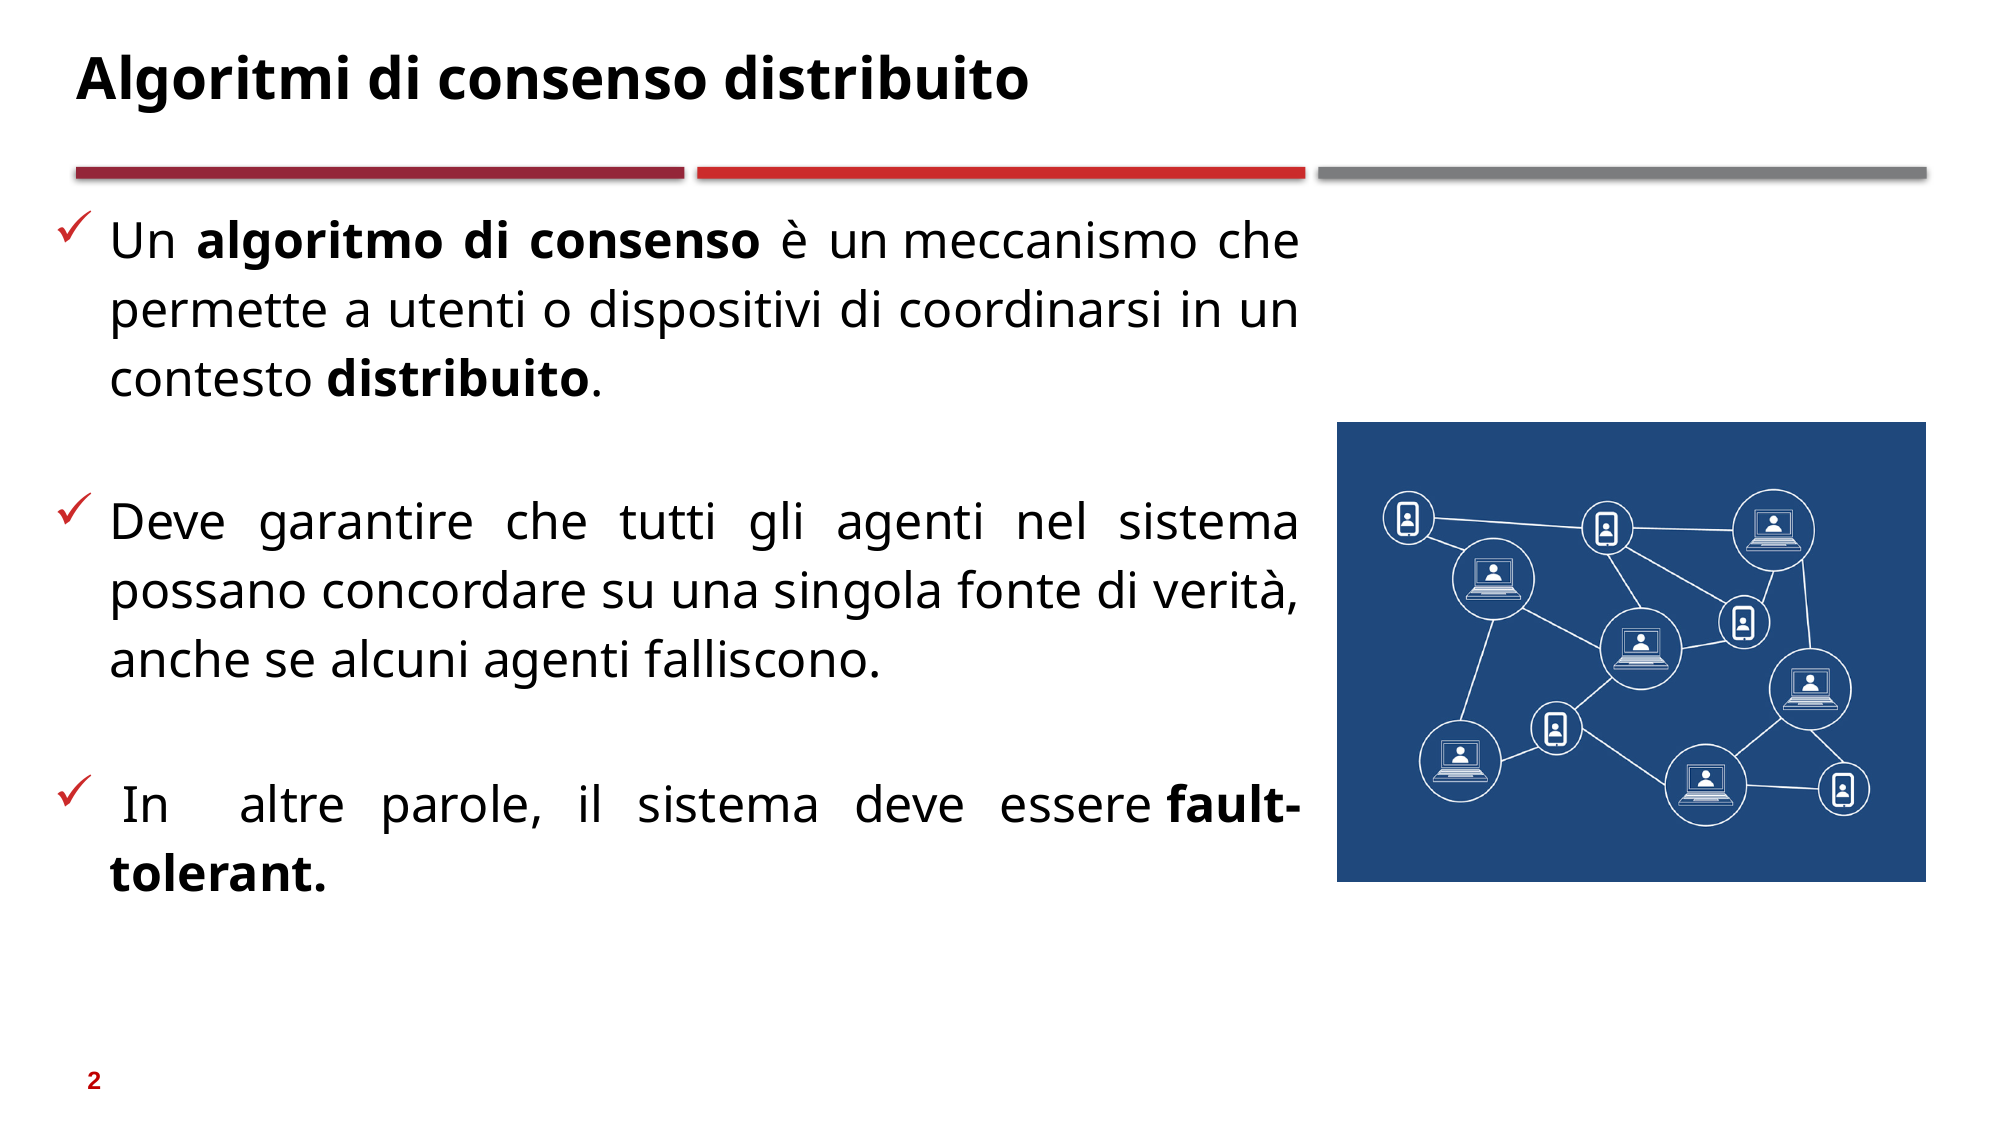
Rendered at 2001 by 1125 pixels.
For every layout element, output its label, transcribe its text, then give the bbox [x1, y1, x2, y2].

picture [1336, 421, 1926, 883]
slide_number 2 [53, 1049, 136, 1110]
list Un algoritmo di consenso è un meccanismo che permette a utenti o dispositivi di coordinarsi in un contesto distribuito. Deve garantire che tutti gli agenti nel sistema possano concordare su una singola fonte di verità, anche se alcuni agenti falliscono. In altre parole, il sistema deve essere fault-tolerant. [53, 199, 1302, 920]
title Algoritmi di consenso distribuito [76, 47, 1926, 174]
